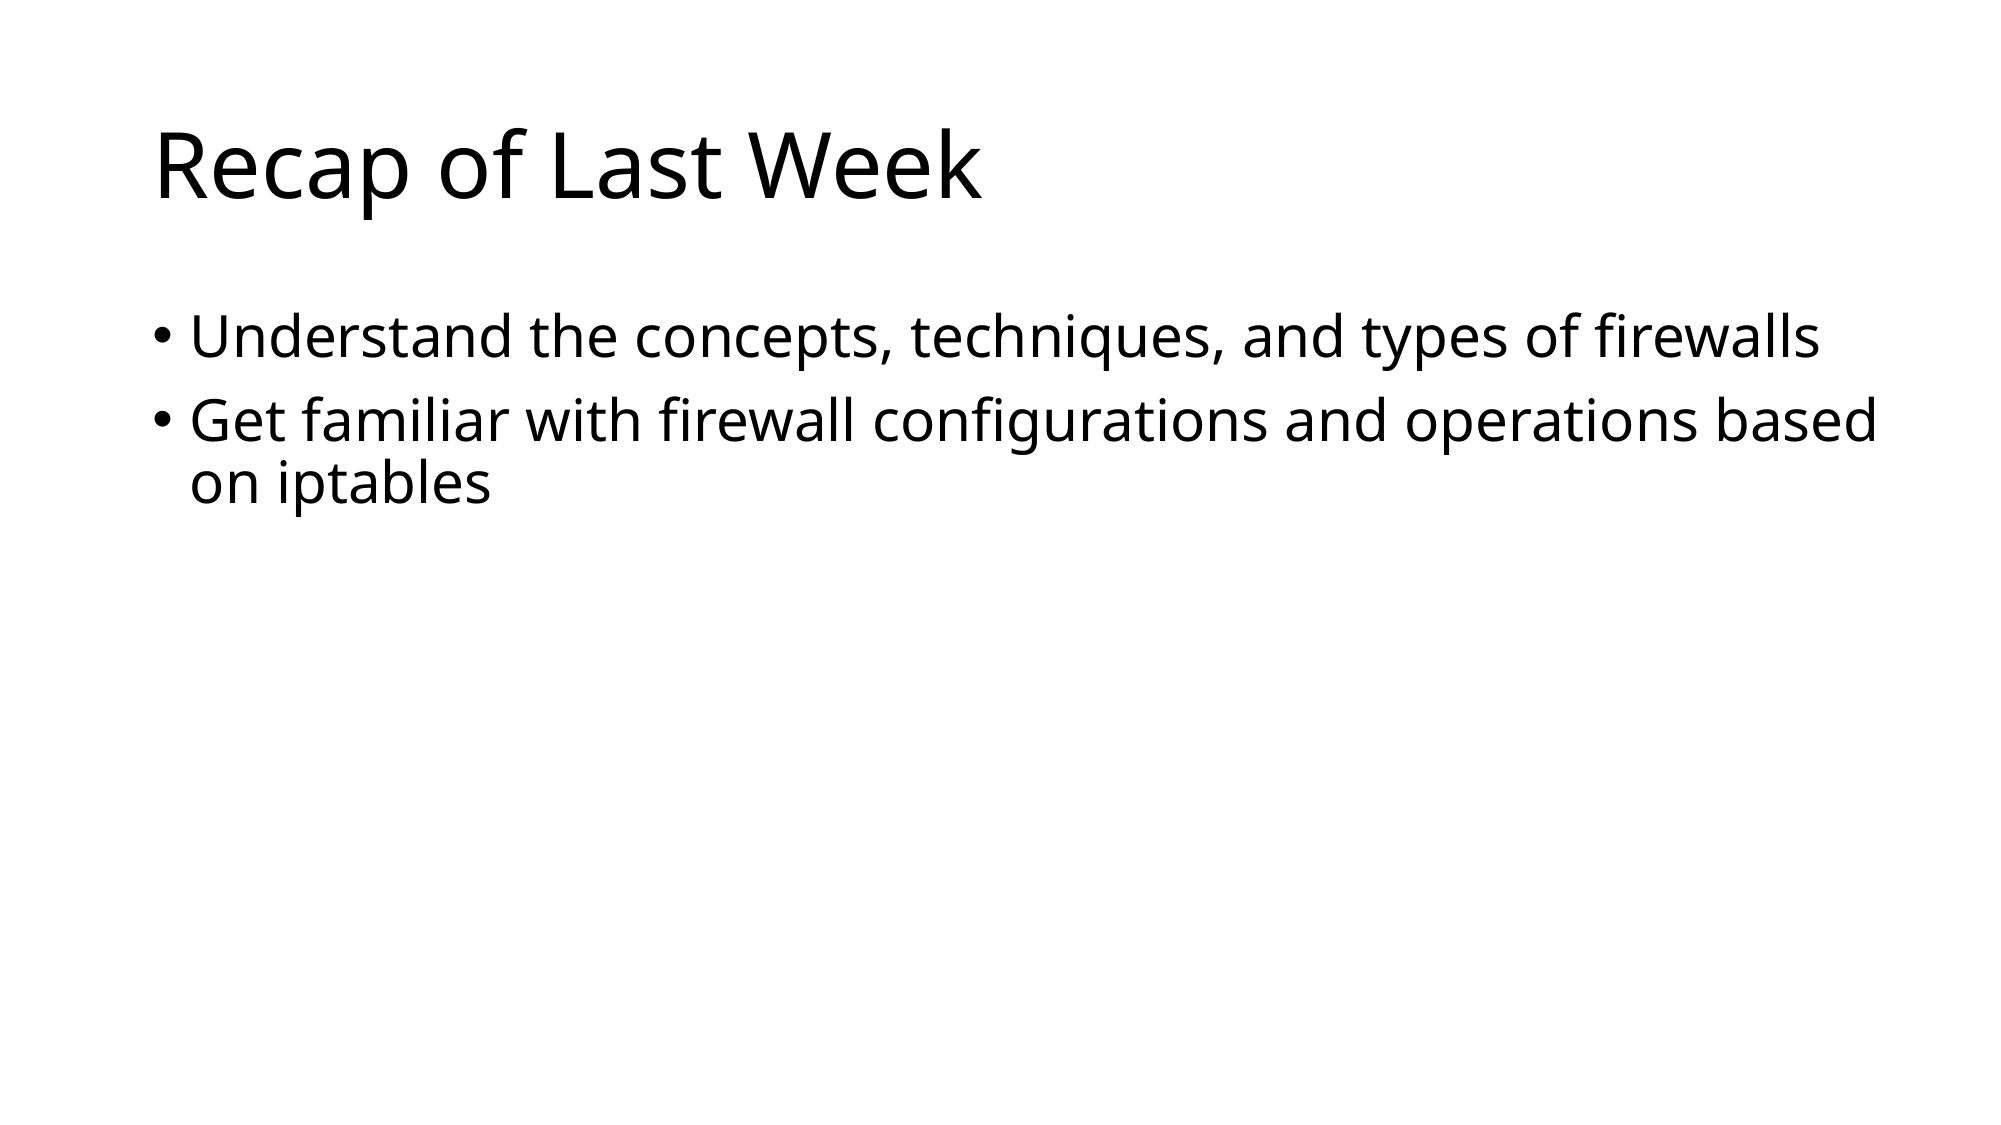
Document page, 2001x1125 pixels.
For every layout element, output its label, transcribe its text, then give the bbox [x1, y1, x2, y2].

title Recap of Last Week [137, 59, 1863, 278]
list Understand the concepts, techniques, and types of firewalls Get familiar with firewall configurations and operations based on iptables [137, 299, 1917, 1014]
